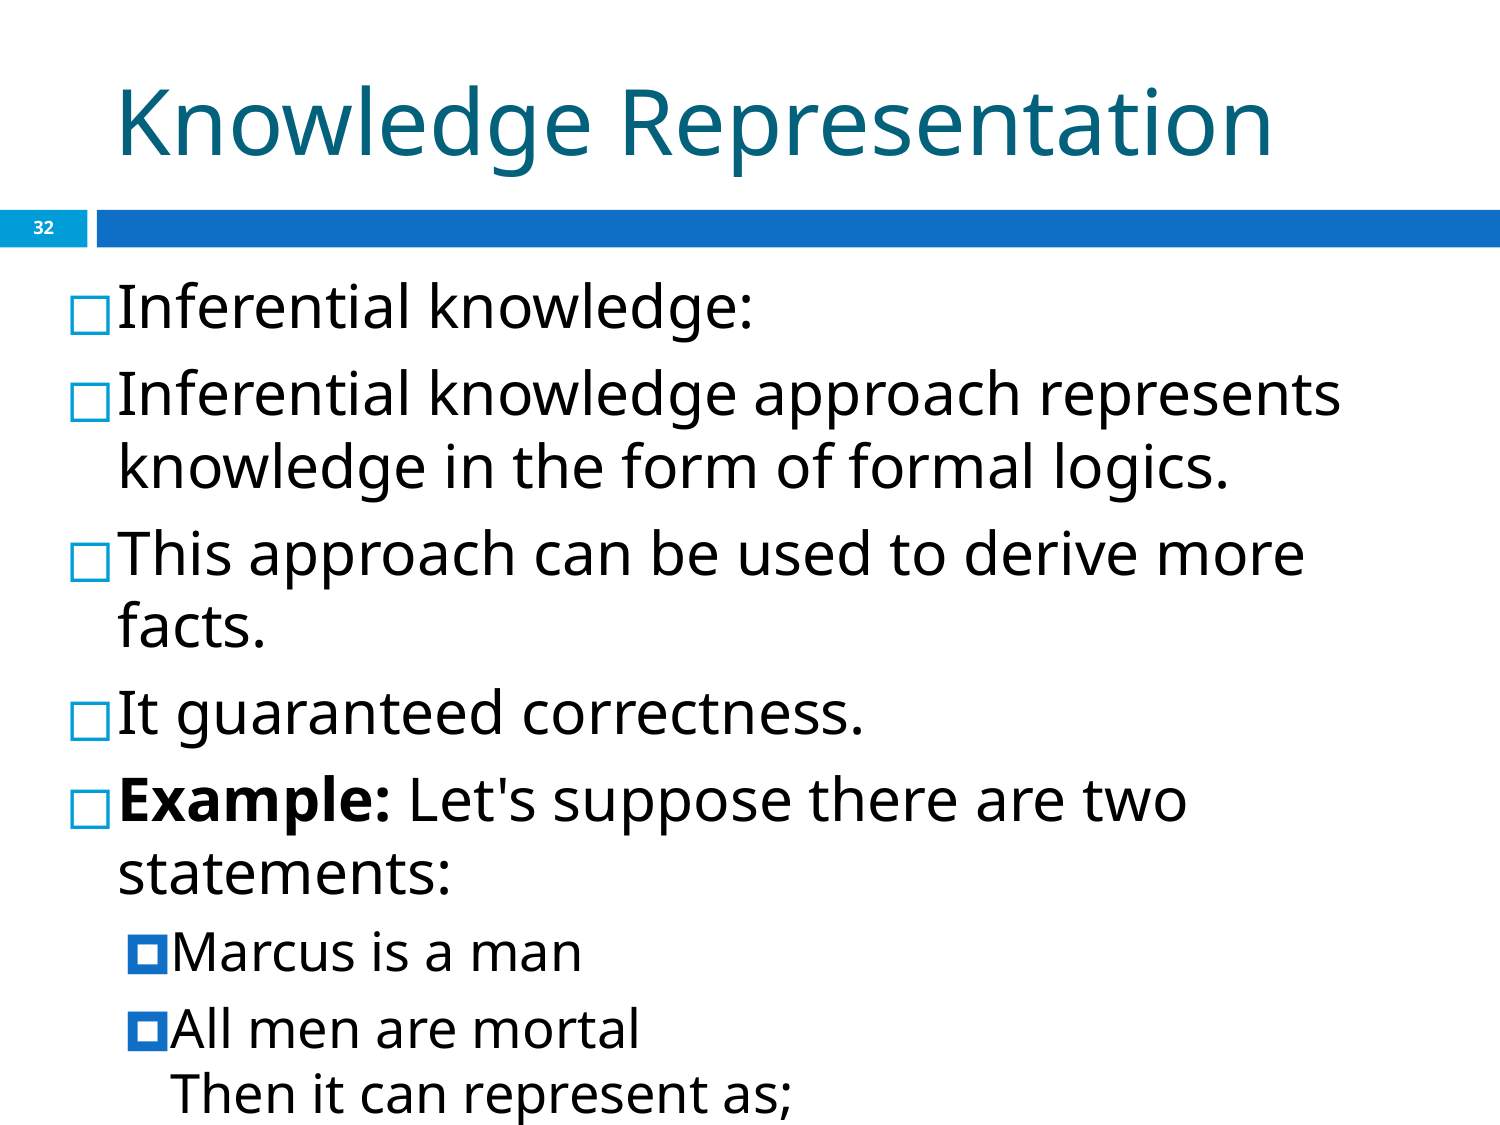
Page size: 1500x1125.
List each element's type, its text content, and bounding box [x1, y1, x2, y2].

title Knowledge Representation [99, 37, 1438, 200]
slide_number ‹#› [0, 208, 88, 249]
list Inferential knowledge: Inferential knowledge approach represents knowledge in the form of formal logics. This approach can be used to derive more facts. It guaranteed correctness. Example: Let's suppose there are two statements: Marcus is a man All men are mortal Then it can represent as; man(Marcus) ∀x = man (x) ----------> mortal (x)s [50, 260, 1475, 1125]
